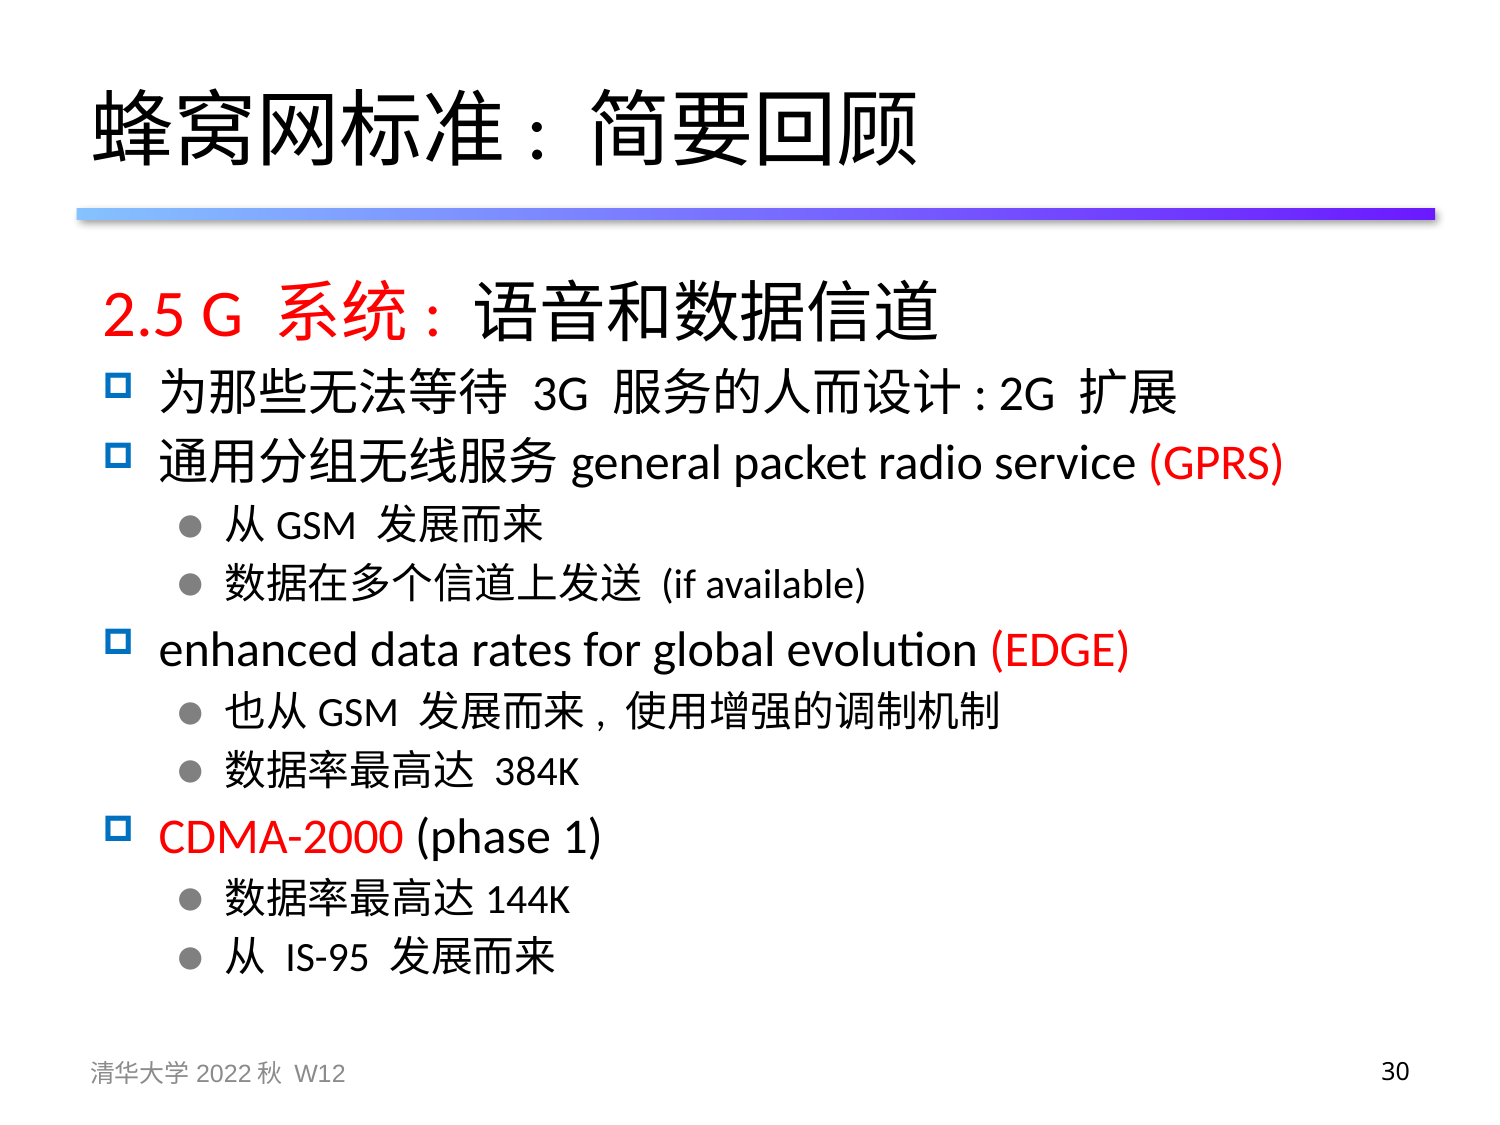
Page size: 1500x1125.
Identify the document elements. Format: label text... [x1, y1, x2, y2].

slide_number 清华大学2022秋 W12 [75, 1042, 425, 1103]
slide_number 30 [1074, 1042, 1425, 1103]
title 蜂窝网标准: 简要回顾 [75, 45, 1425, 209]
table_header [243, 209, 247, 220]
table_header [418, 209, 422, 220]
list 2.5 G 系统: 语音和数据信道 为那些无法等待 3G 服务的人而设计: 2G 扩展 通用分组无线服务general packet radio service (GPRS) 从GSM 发展而来 数据在多个信道上发送 (if available) enhanced data rates for global evolution (EDGE) 也从GSM 发展而来, 使用增强的调制机制 数据率最高达 384K CDMA-2000 (phase 1) 数据率最高达144K 从 IS-95 发展而来 [87, 262, 1474, 1025]
